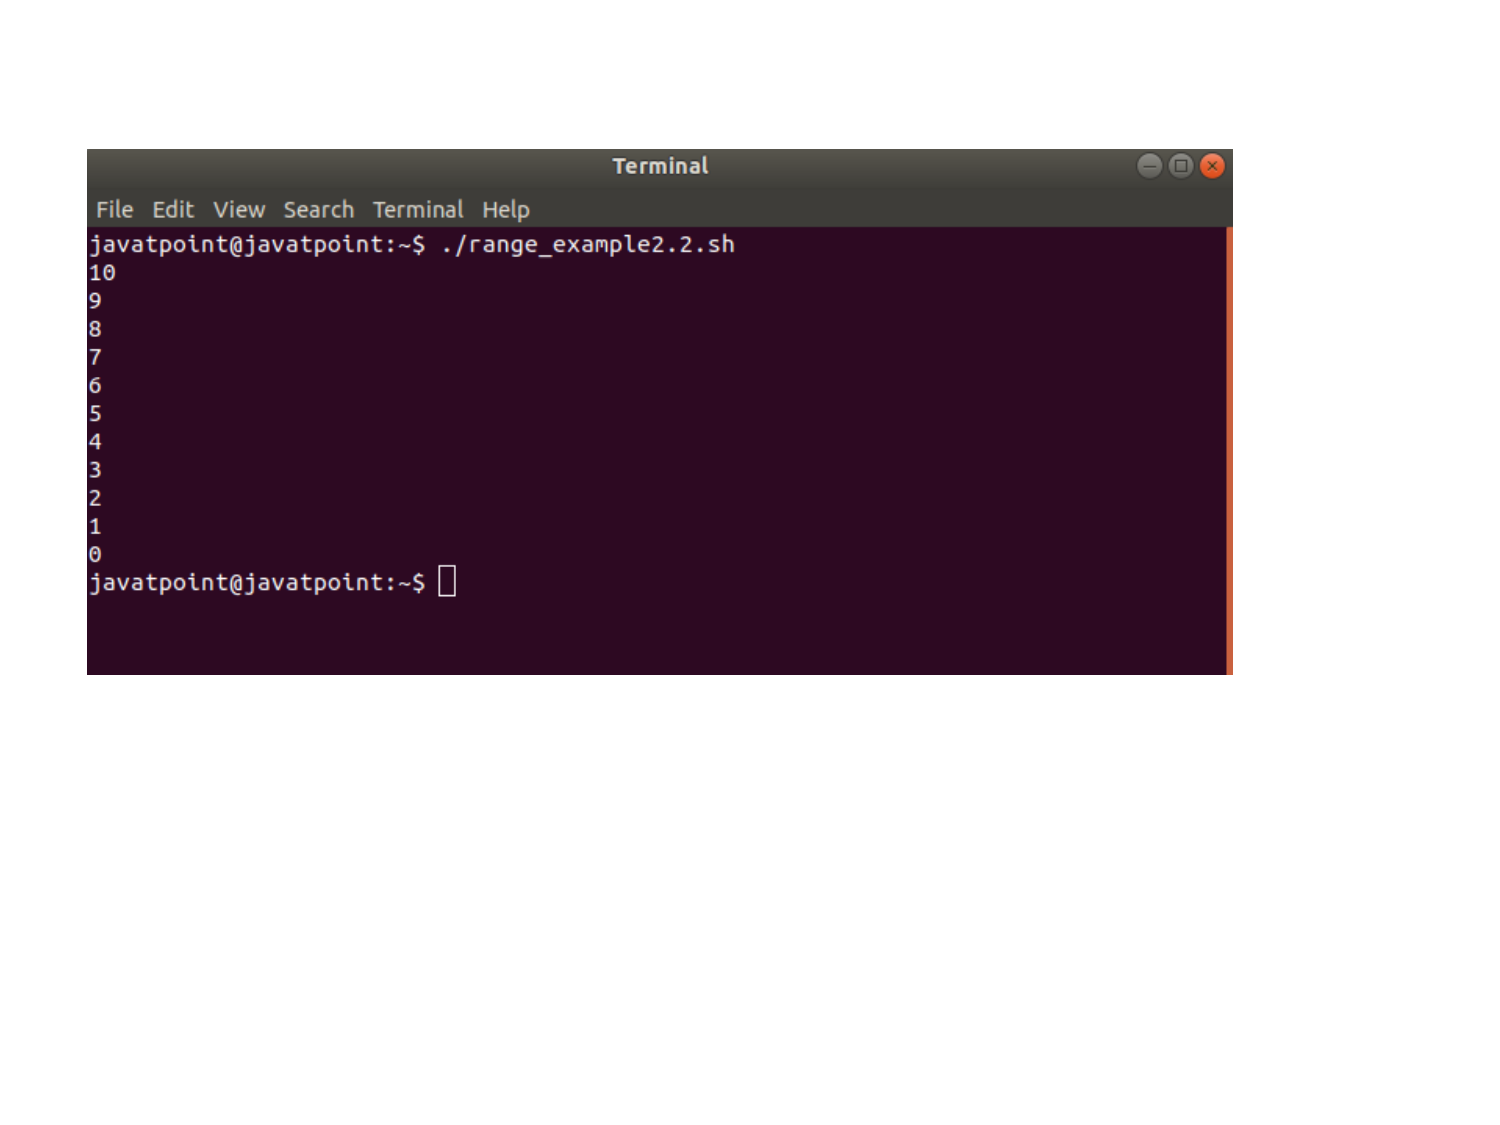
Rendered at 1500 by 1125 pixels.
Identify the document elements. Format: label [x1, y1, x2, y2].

picture [87, 149, 1233, 676]
